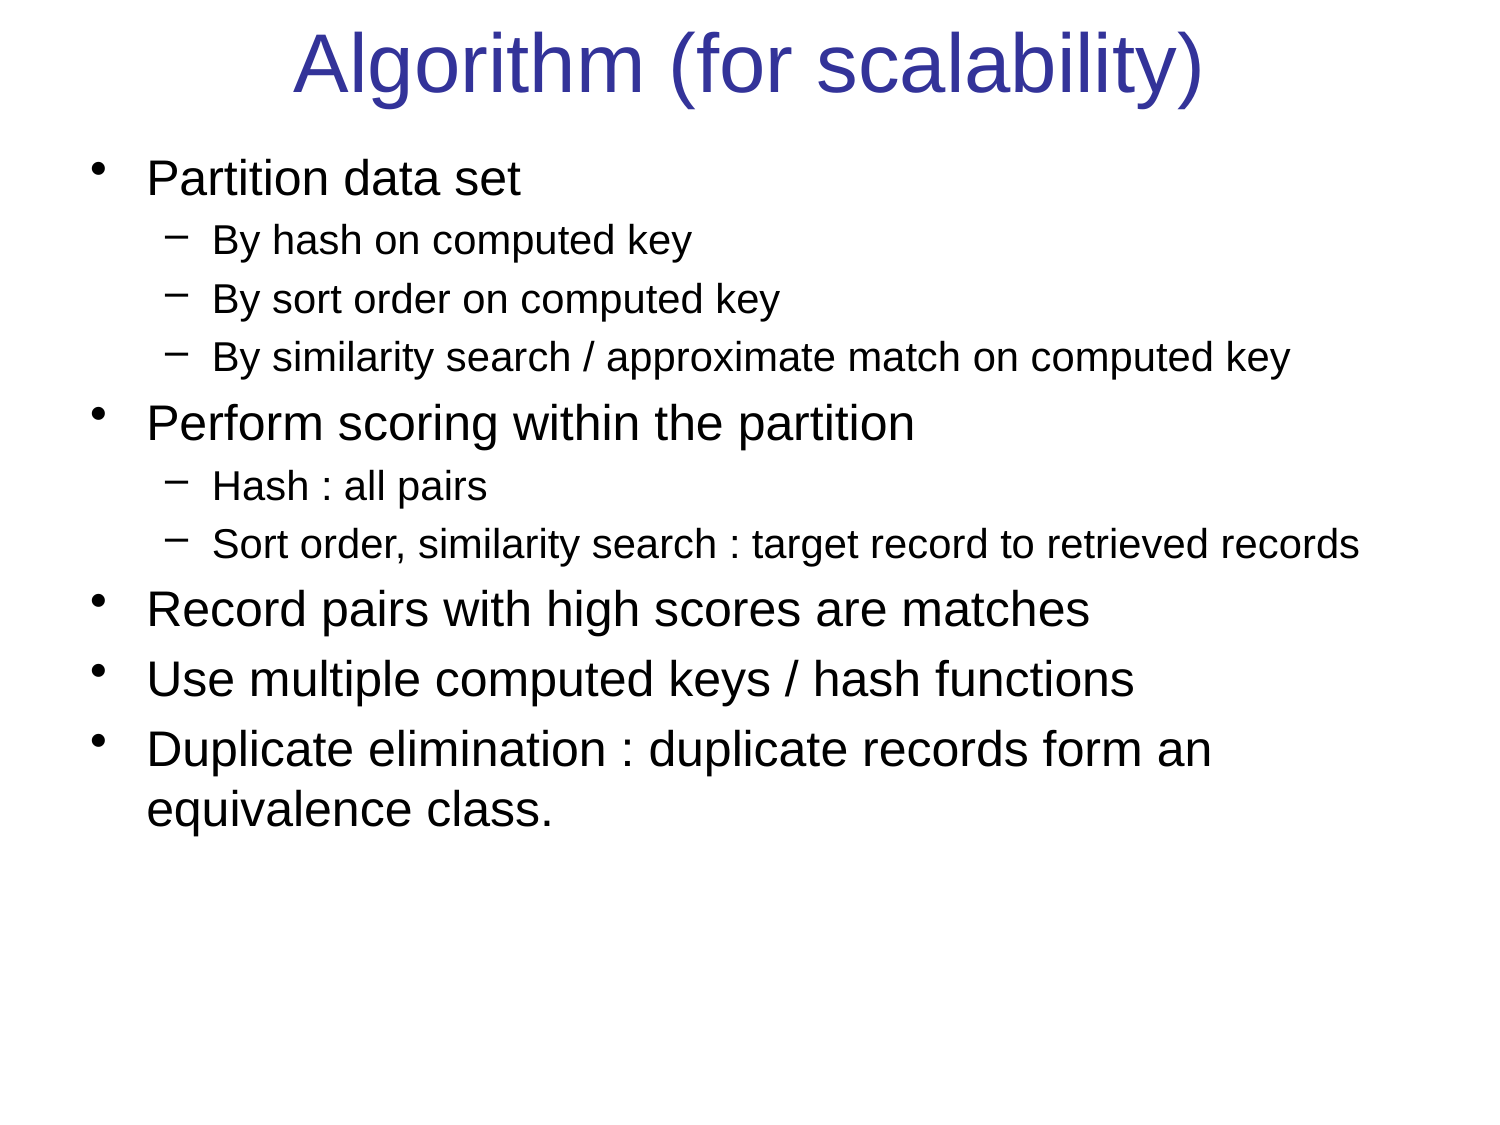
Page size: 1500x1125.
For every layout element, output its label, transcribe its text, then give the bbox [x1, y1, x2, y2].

list Partition data set By hash on computed key By sort order on computed key By similarity search / approximate match on computed key Perform scoring within the partition Hash : all pairs Sort order, similarity search : target record to retrieved records Record pairs with high scores are matches Use multiple computed keys / hash functions Duplicate elimination : duplicate records form an equivalence class. [75, 137, 1425, 1005]
title Algorithm (for scalability) [75, 0, 1425, 118]
